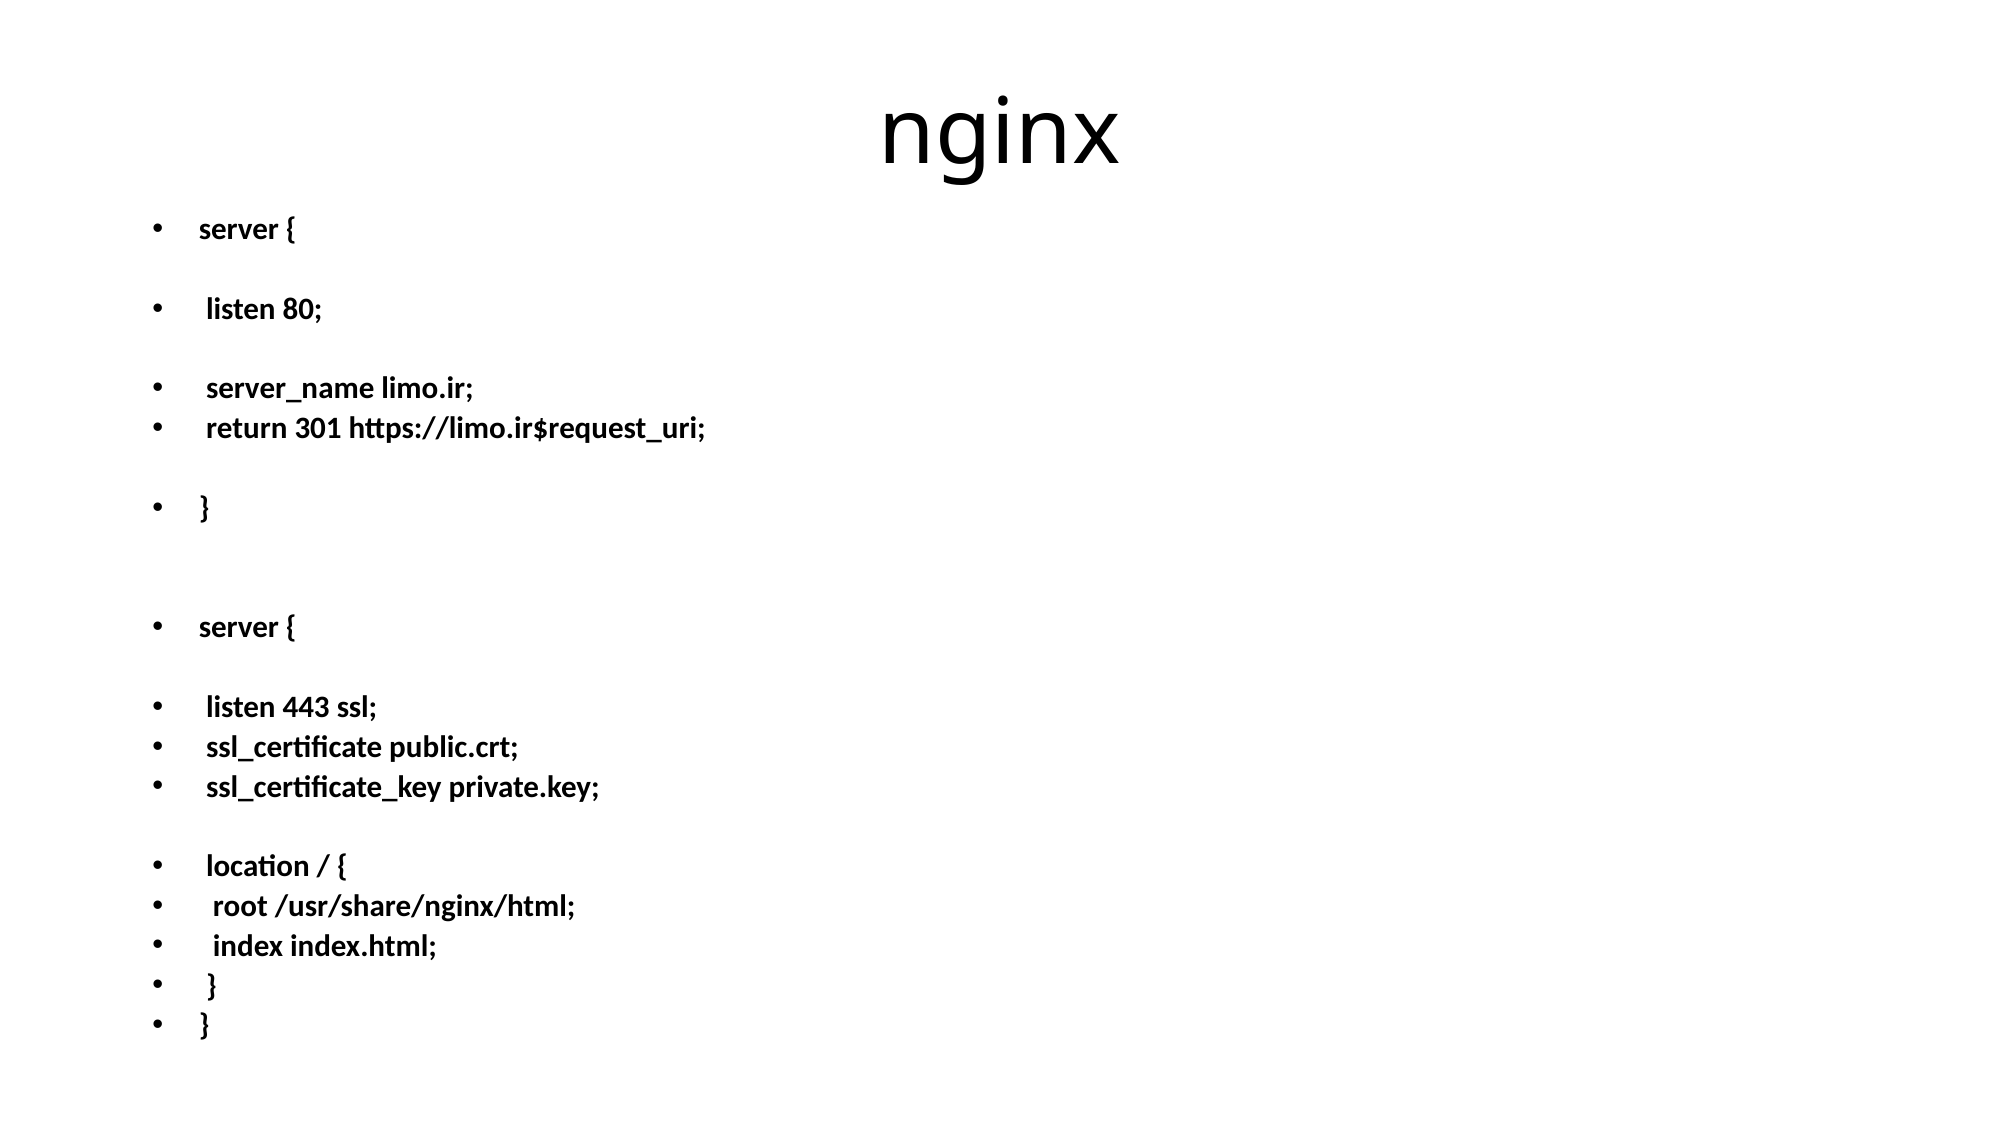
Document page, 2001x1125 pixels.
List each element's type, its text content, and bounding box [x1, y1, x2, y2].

list server { listen 80; server_name limo.ir; return 301 https://limo.ir$request_uri; } server { listen 443 ssl; ssl_certificate public.crt; ssl_certificate_key private.key; location / { root /usr/share/nginx/html; index index.html; } } [137, 205, 1863, 1073]
title nginx [137, 25, 1863, 205]
